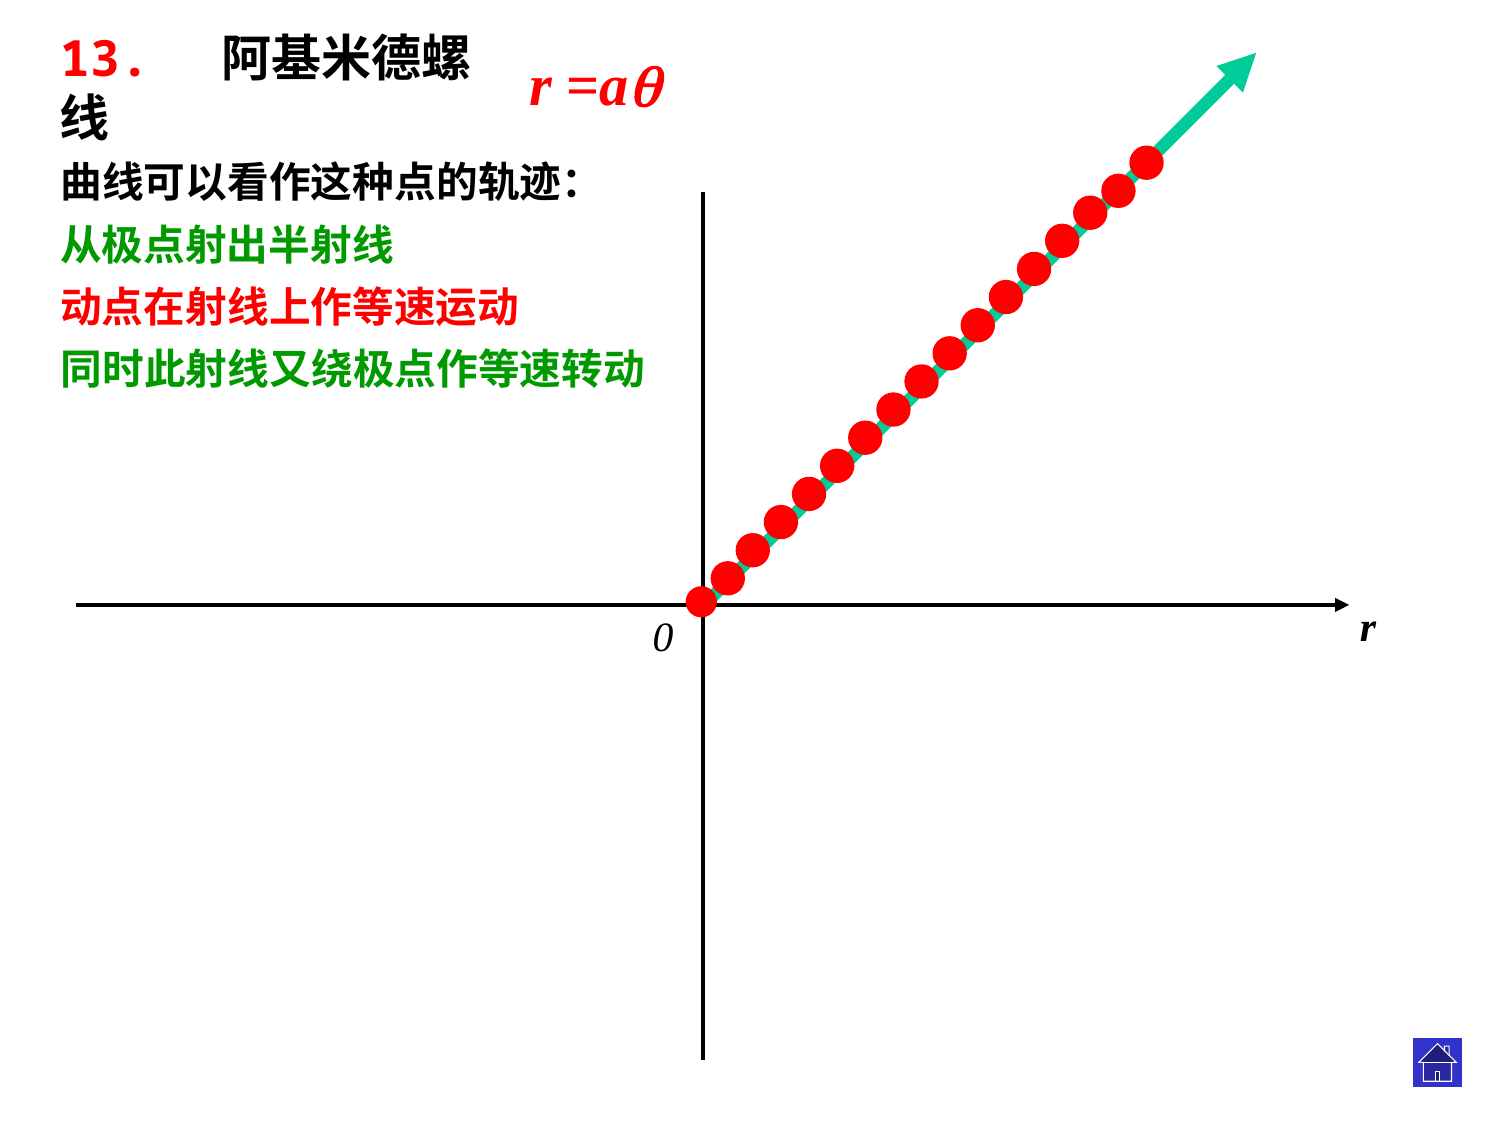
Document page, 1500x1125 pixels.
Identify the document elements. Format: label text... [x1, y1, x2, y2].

text_box [1412, 1037, 1463, 1088]
text_box [823, 451, 852, 480]
text_box r [1325, 592, 1411, 658]
text_box 同时此射线又绕极点作等速转动 [45, 335, 661, 400]
text_box 曲线可以看作这种点的轨迹： [45, 148, 619, 214]
text_box [738, 536, 767, 565]
text_box [766, 507, 796, 537]
text_box 从极点射出半射线 [45, 211, 409, 276]
title 13. 阿基米德螺线 [44, 48, 520, 125]
text_box r =a [514, 40, 689, 125]
text_box [1156, 52, 1257, 153]
text_box [1132, 148, 1161, 177]
text_box [1020, 254, 1049, 283]
text_box [991, 282, 1021, 312]
text_box [879, 395, 908, 424]
text_box [1104, 176, 1133, 205]
text_box [1048, 226, 1077, 255]
text_box [1076, 198, 1105, 227]
text_box [851, 423, 880, 452]
text_box [907, 367, 936, 396]
text_box [713, 564, 742, 593]
text_box 动点在射线上作等速运动 [45, 273, 535, 335]
text_box 0 [637, 602, 689, 668]
text_box [795, 479, 824, 508]
text_box [688, 589, 714, 615]
text_box [935, 339, 964, 368]
text_box [963, 311, 992, 340]
